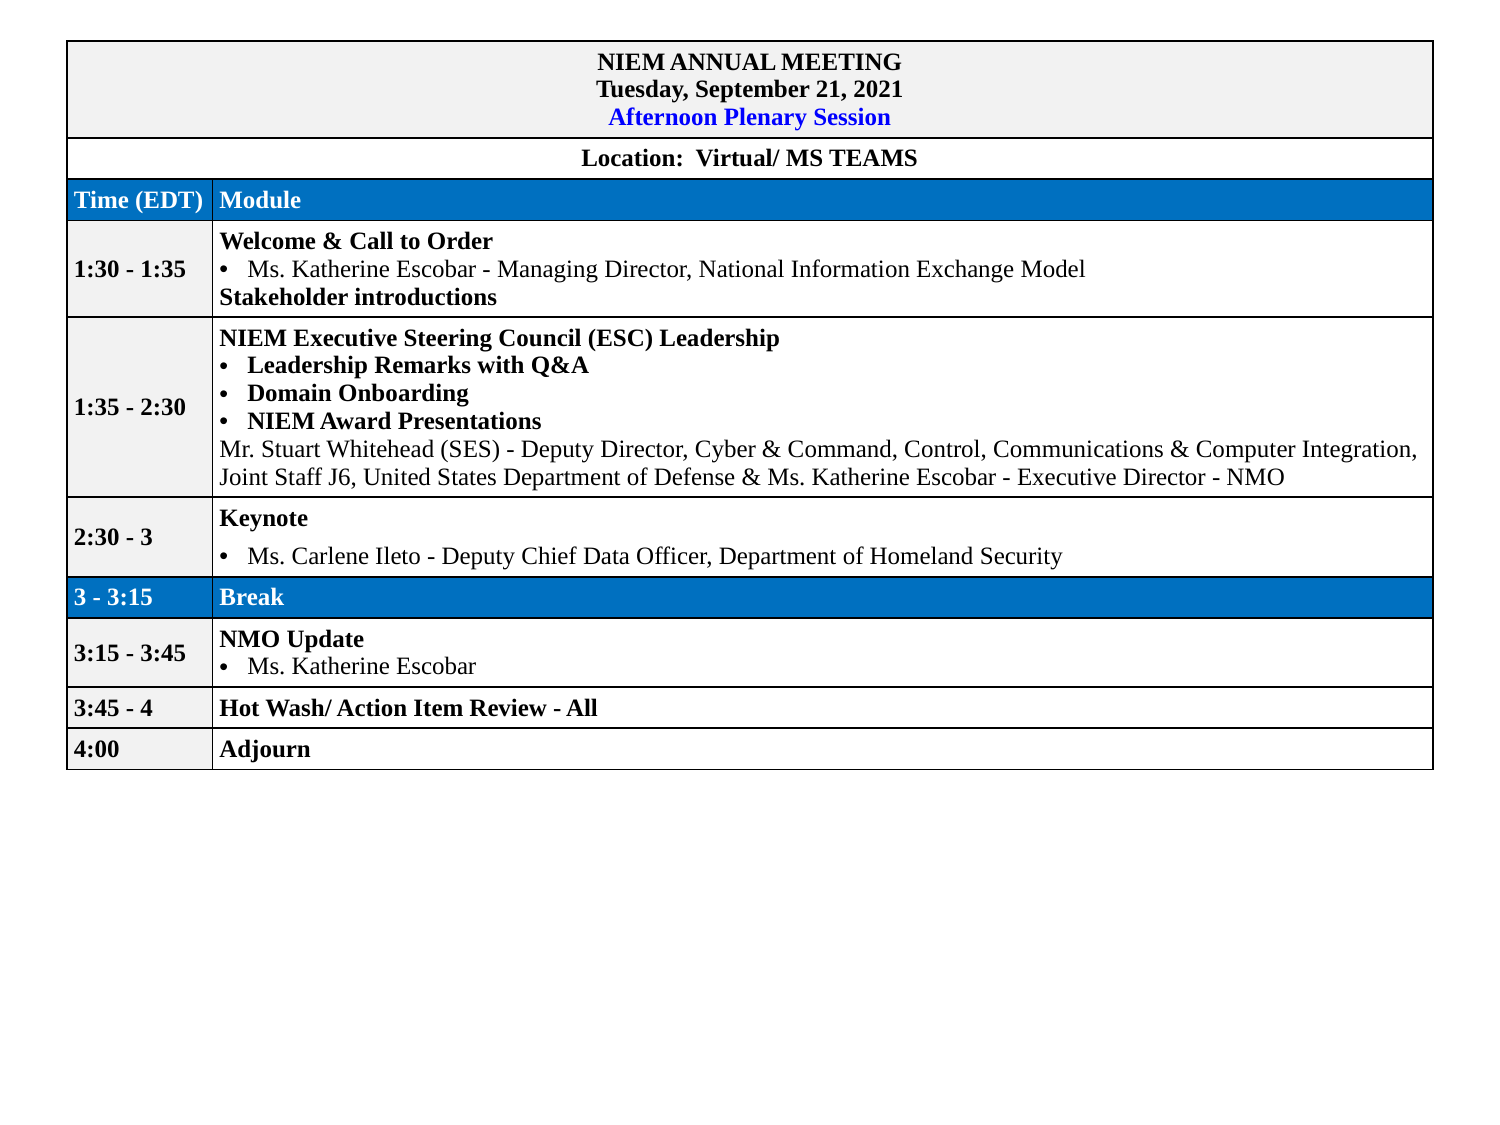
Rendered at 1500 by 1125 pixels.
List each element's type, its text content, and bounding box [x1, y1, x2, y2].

table_cell Time (EDT) [68, 180, 212, 220]
table_header NIEM ANNUAL MEETING Tuesday, September 21, 2021 Afternoon Plenary Session [68, 42, 1432, 137]
table_cell Hot Wash/ Action Item Review - All [213, 688, 1432, 727]
table_cell 2:30 - 3 [68, 498, 212, 576]
table_cell Adjourn [213, 729, 1432, 769]
table_cell 1:35 - 2:30 [68, 318, 212, 496]
table_cell Welcome & Call to Order Ms. Katherine Escobar - Managing Director, National Information Exchange Model Stakeholder introductions [213, 221, 1432, 316]
table_cell 3:15 - 3:45 [68, 619, 212, 686]
table_cell 4:00 [68, 729, 212, 769]
table_cell NMO Update Ms. Katherine Escobar [213, 619, 1432, 686]
table_cell NIEM Executive Steering Council (ESC) Leadership Leadership Remarks with Q&A Domain Onboarding NIEM Award Presentations Mr. Stuart Whitehead (SES) - Deputy Director, Cyber & Command, Control, Communications & Computer Integration, Joint Staff J6, United States Department of Defense & Ms. Katherine Escobar - Executive Director - NMO [213, 318, 1432, 496]
table_cell 3:45 - 4 [68, 688, 212, 727]
table_cell Break [213, 578, 1432, 617]
table_cell Keynote Ms. Carlene Ileto - Deputy Chief Data Officer, Department of Homeland Security [213, 498, 1432, 576]
table_cell Location: Virtual/ MS TEAMS [68, 139, 1432, 178]
table_cell 3 - 3:15 [68, 578, 212, 617]
table_cell 1:30 - 1:35 [68, 221, 212, 316]
table_cell Module [213, 180, 1432, 220]
